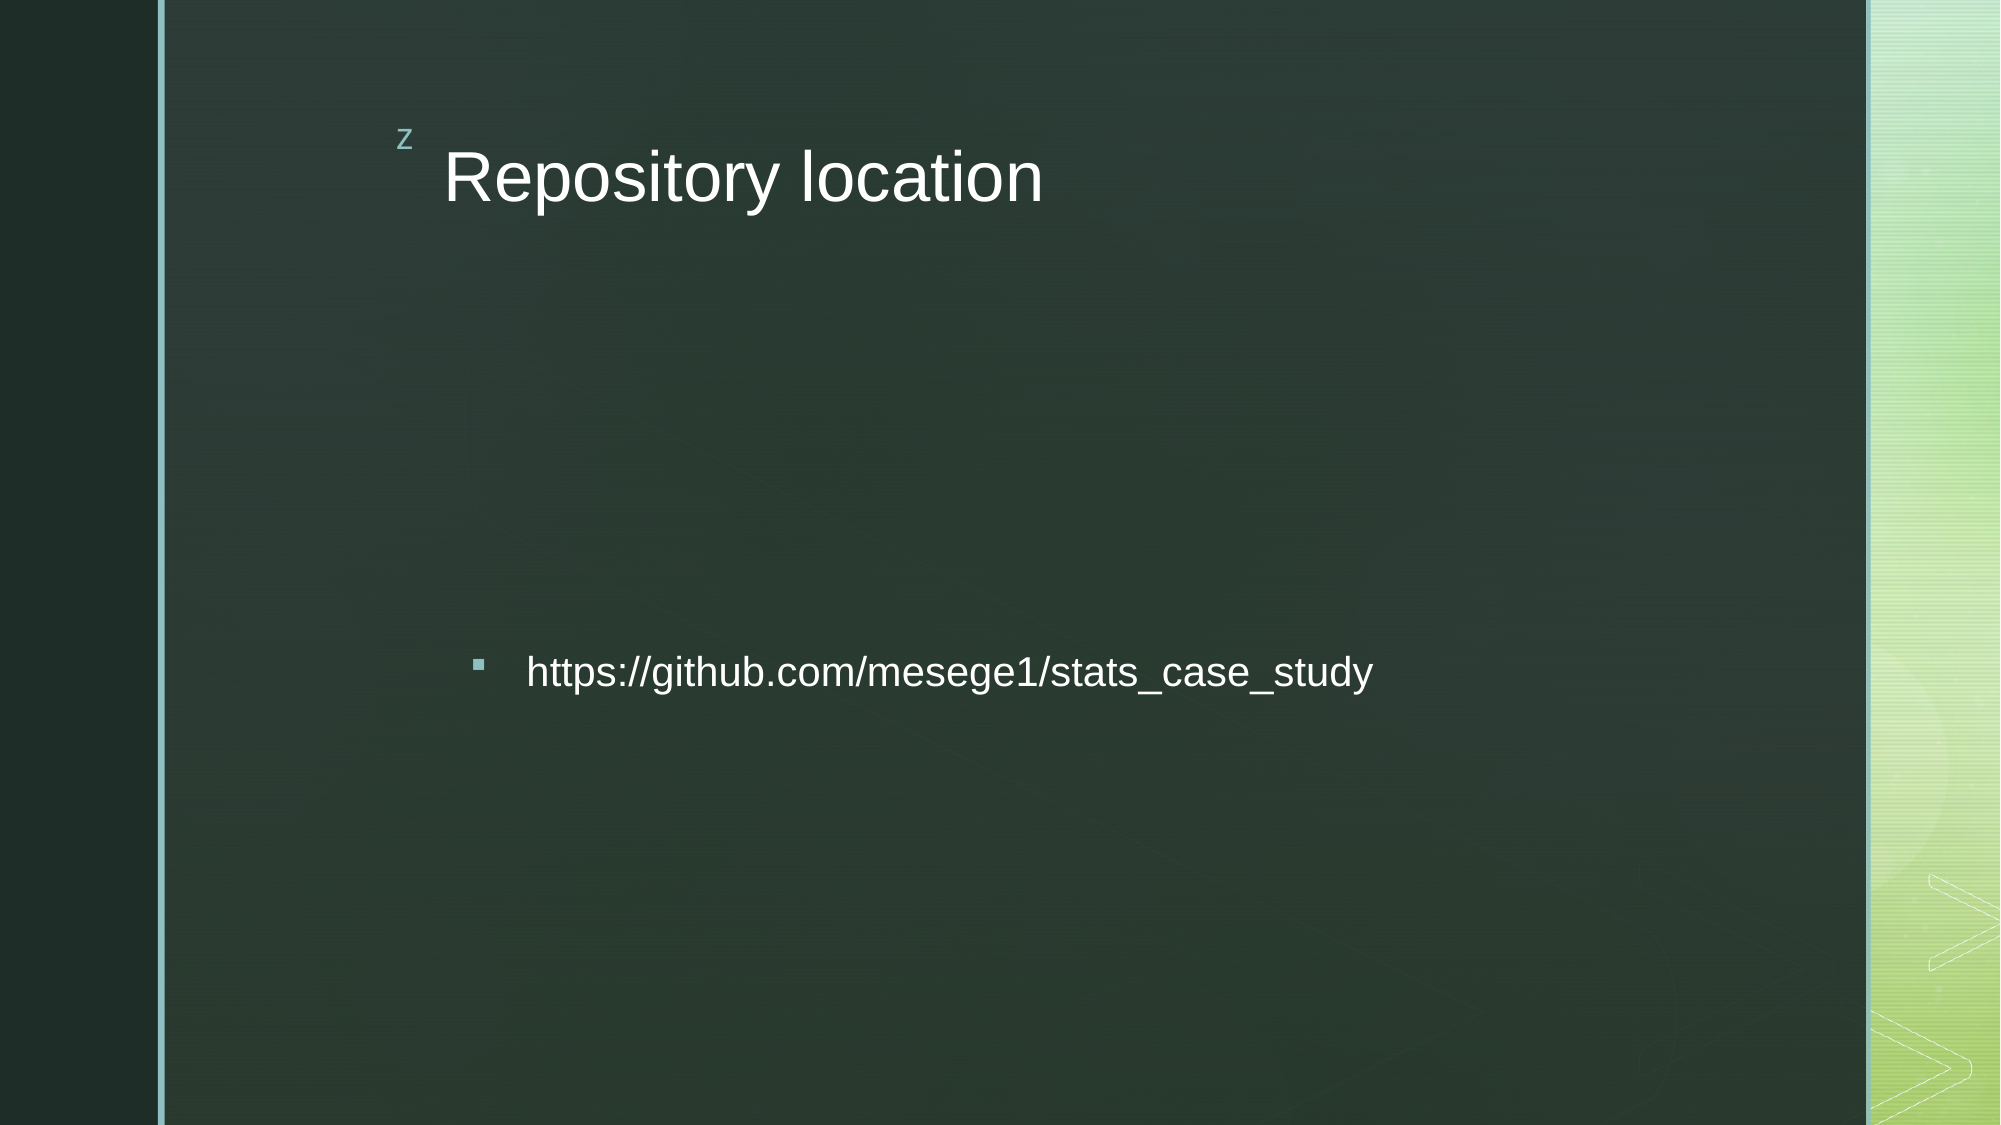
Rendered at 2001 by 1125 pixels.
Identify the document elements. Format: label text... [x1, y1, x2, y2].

picture [1871, 0, 2001, 1125]
title Repository location [428, 132, 1734, 310]
list https://github.com/mesege1/stats_case_study [454, 336, 1734, 993]
